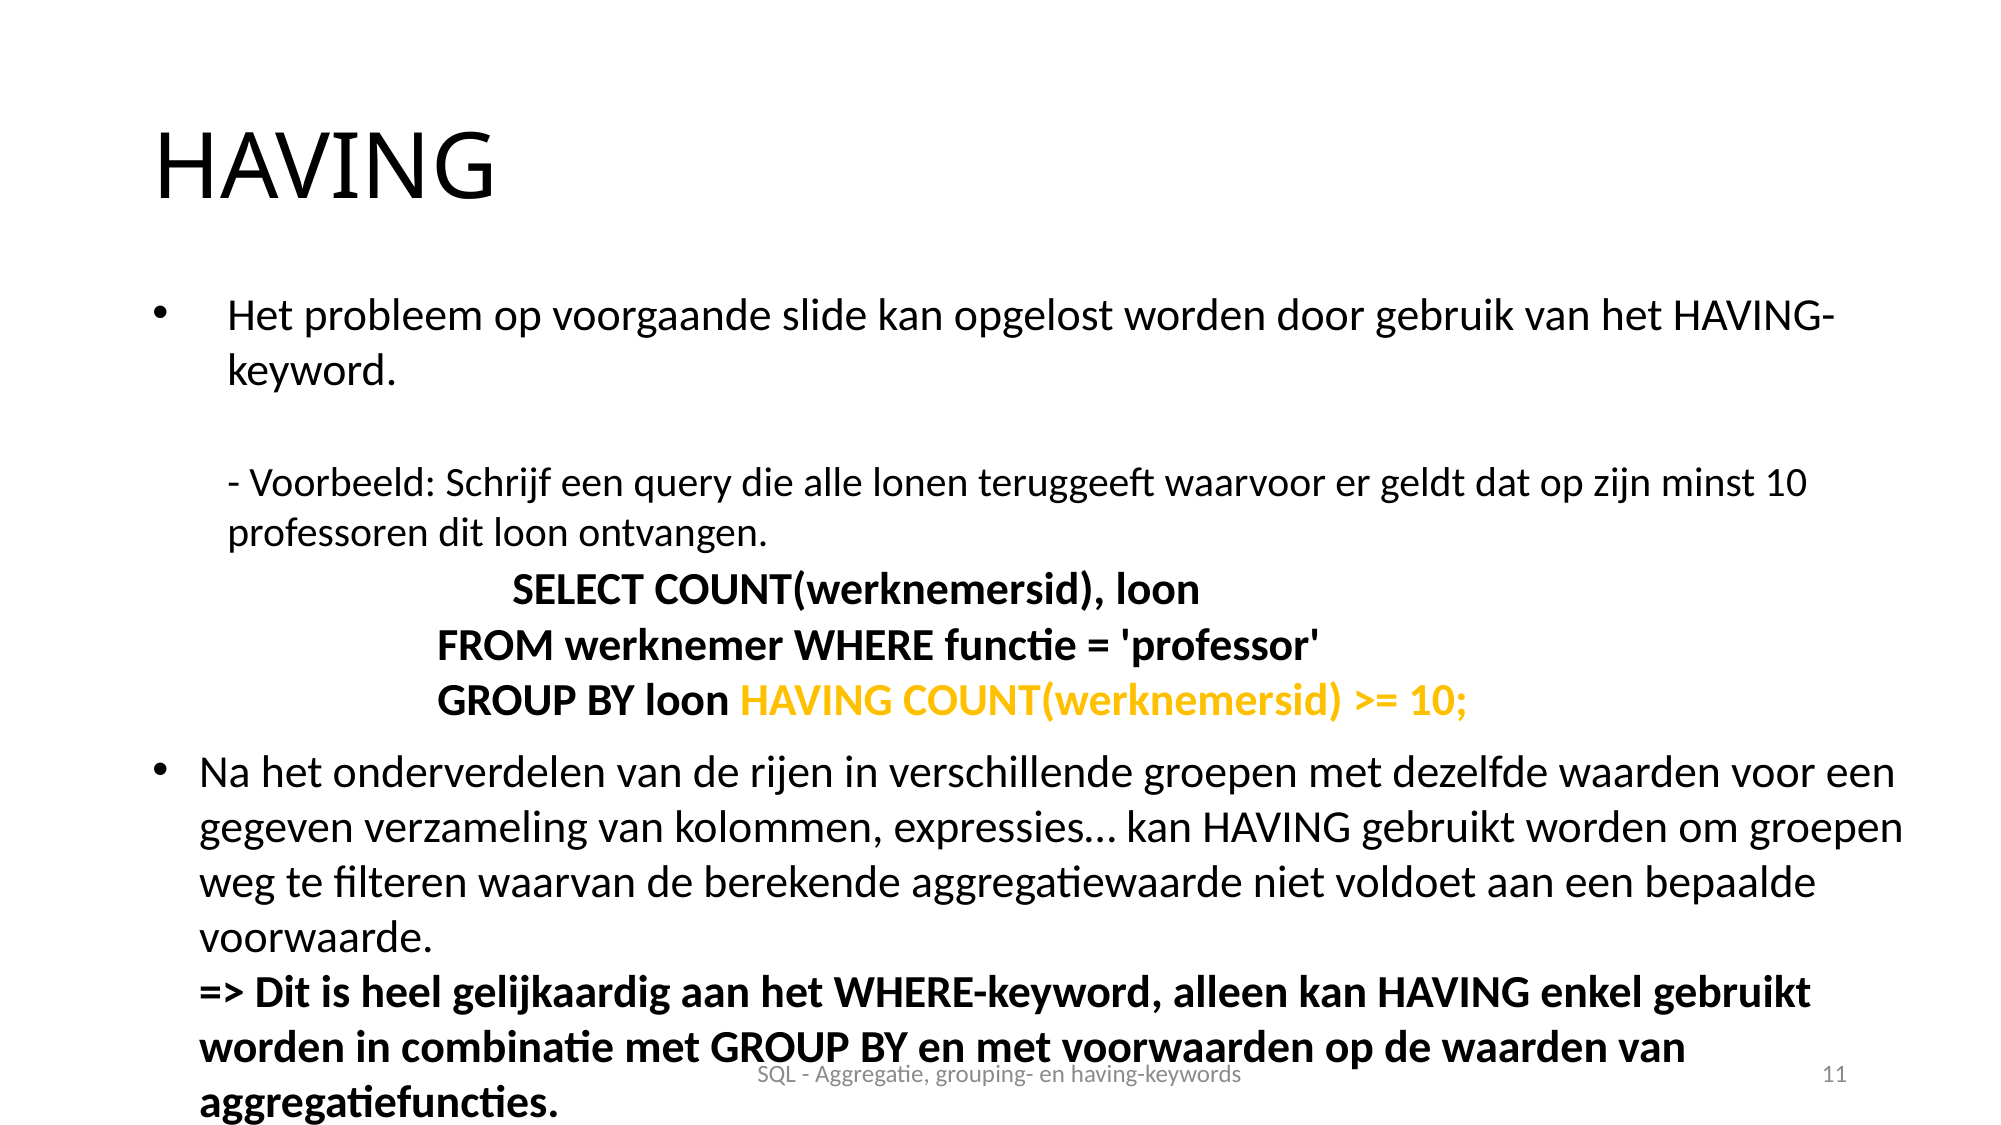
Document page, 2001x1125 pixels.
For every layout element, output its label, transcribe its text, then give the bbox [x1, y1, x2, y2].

footer SQL - Aggregatie, grouping- en having-keywords [662, 1042, 1338, 1103]
title HAVING [137, 59, 1863, 277]
text_box Na het onderverdelen van de rijen in verschillende groepen met dezelfde waarden voor een gegeven verzameling van kolommen, expressies… kan HAVING gebruikt worden om groepen weg te filteren waarvan de berekende aggregatiewaarde niet voldoet aan een bepaalde voorwaarde. => Dit is heel gelijkaardig aan het WHERE-keyword, alleen kan HAVING enkel gebruikt worden in combinatie met GROUP BY en met voorwaarden op de waarden van aggregatiefuncties. [137, 733, 1981, 1125]
slide_number 11 [1412, 1042, 1863, 1103]
text_box Het probleem op voorgaande slide kan opgelost worden door gebruik van het HAVING-keyword. - Voorbeeld: Schrijf een query die alle lonen teruggeeft waarvoor er geldt dat op zijn minst 10 professoren dit loon ontvangen. SELECT COUNT(werknemersid), loon FROM werknemer WHERE functie = 'professor' GROUP BY loon HAVING COUNT(werknemersid) >= 10; [137, 277, 1934, 733]
